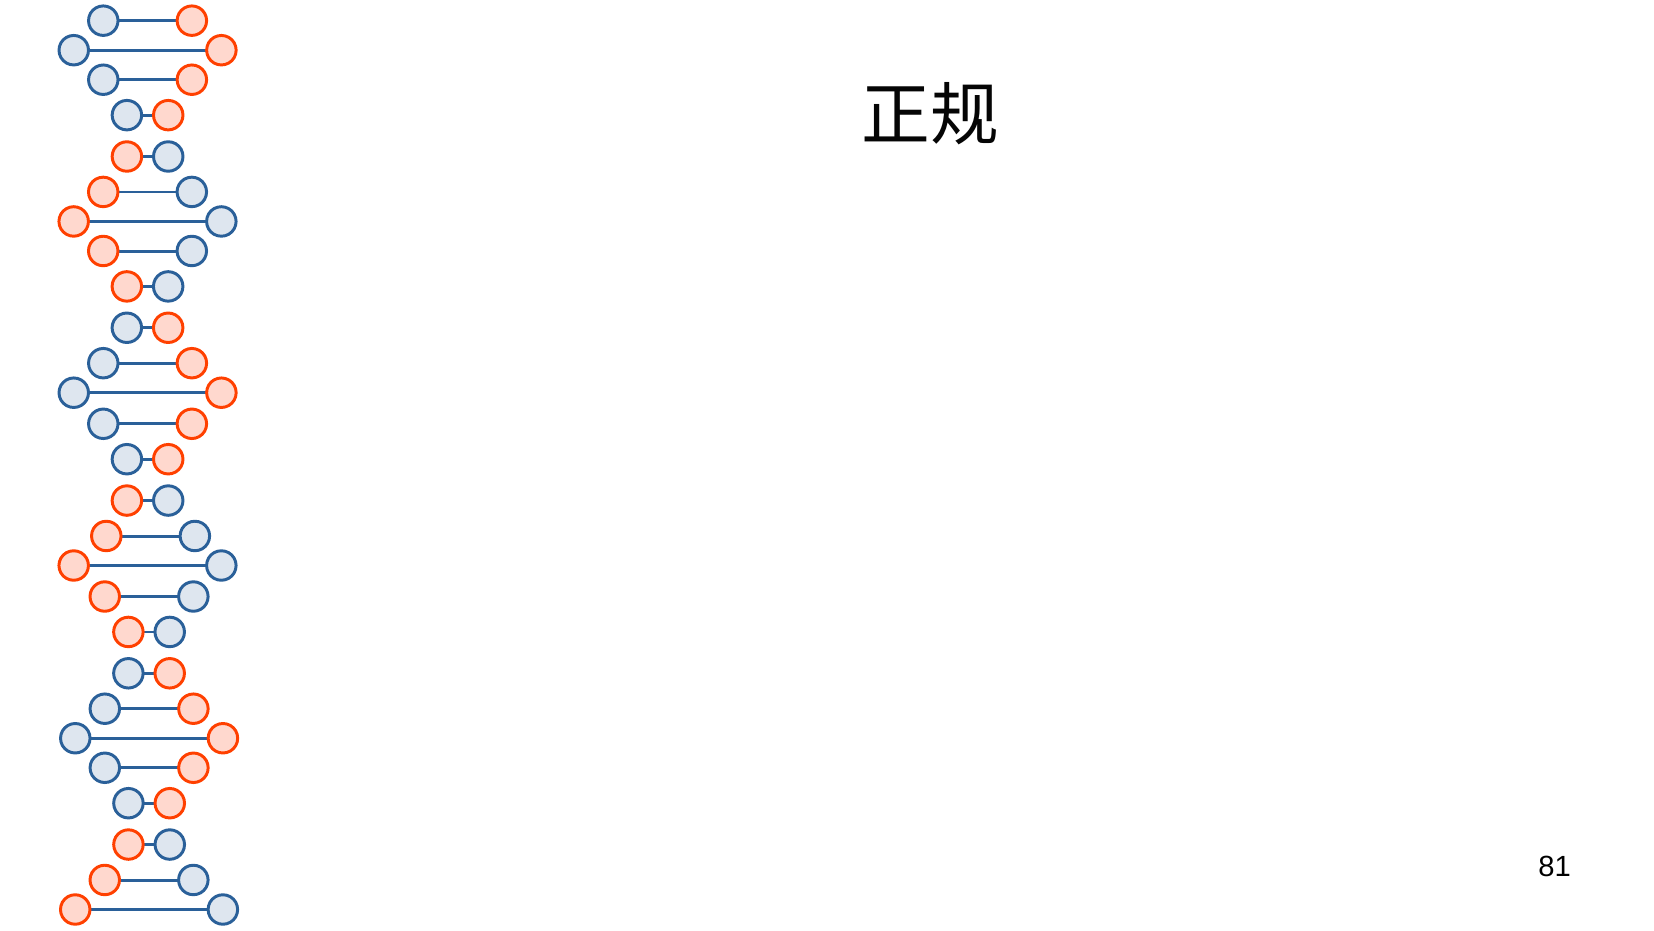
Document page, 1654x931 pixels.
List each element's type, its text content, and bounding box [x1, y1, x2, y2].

title 正规 [265, 35, 1595, 189]
slide_number 81 [1185, 847, 1571, 912]
